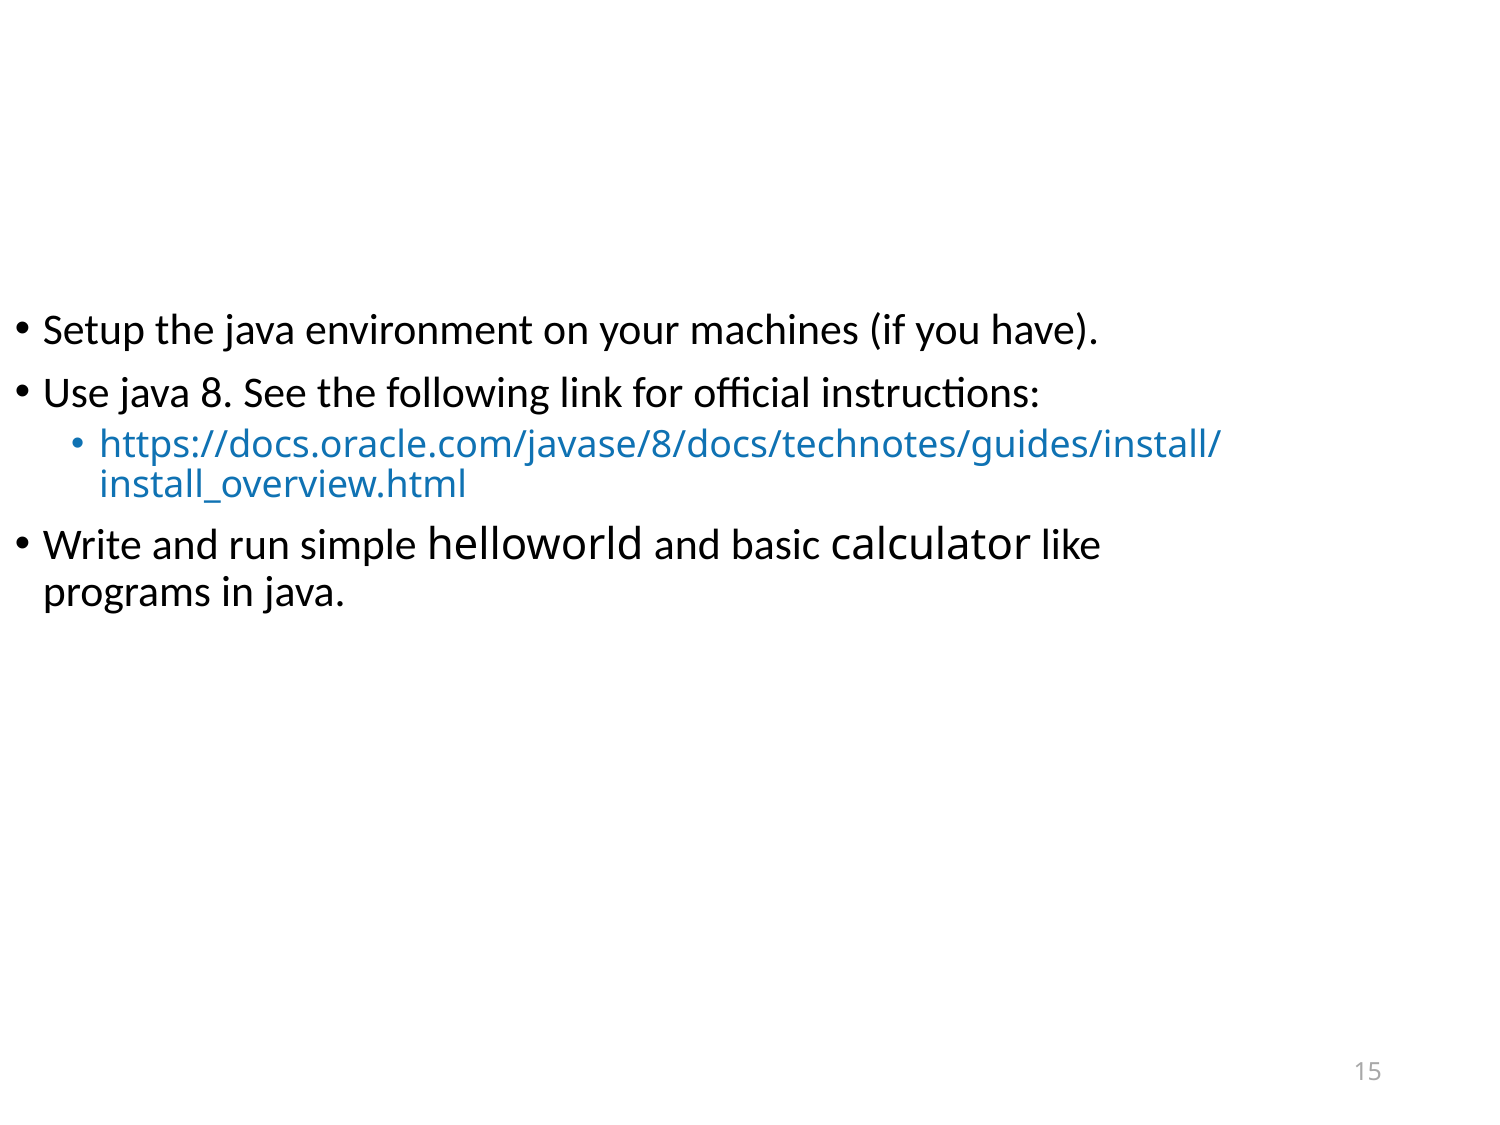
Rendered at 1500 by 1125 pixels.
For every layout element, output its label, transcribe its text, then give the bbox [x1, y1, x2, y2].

text_box 1 [1059, 1042, 1397, 1103]
text_box Setup the java environment on your machines (if you have). Use java 8. See the following link for official instructions: https://docs.oracle.com/javase/8/docs/technotes/guides/install/install_overview.html Write and run simple helloworld and basic calculator like programs in java. [0, 299, 1294, 1014]
